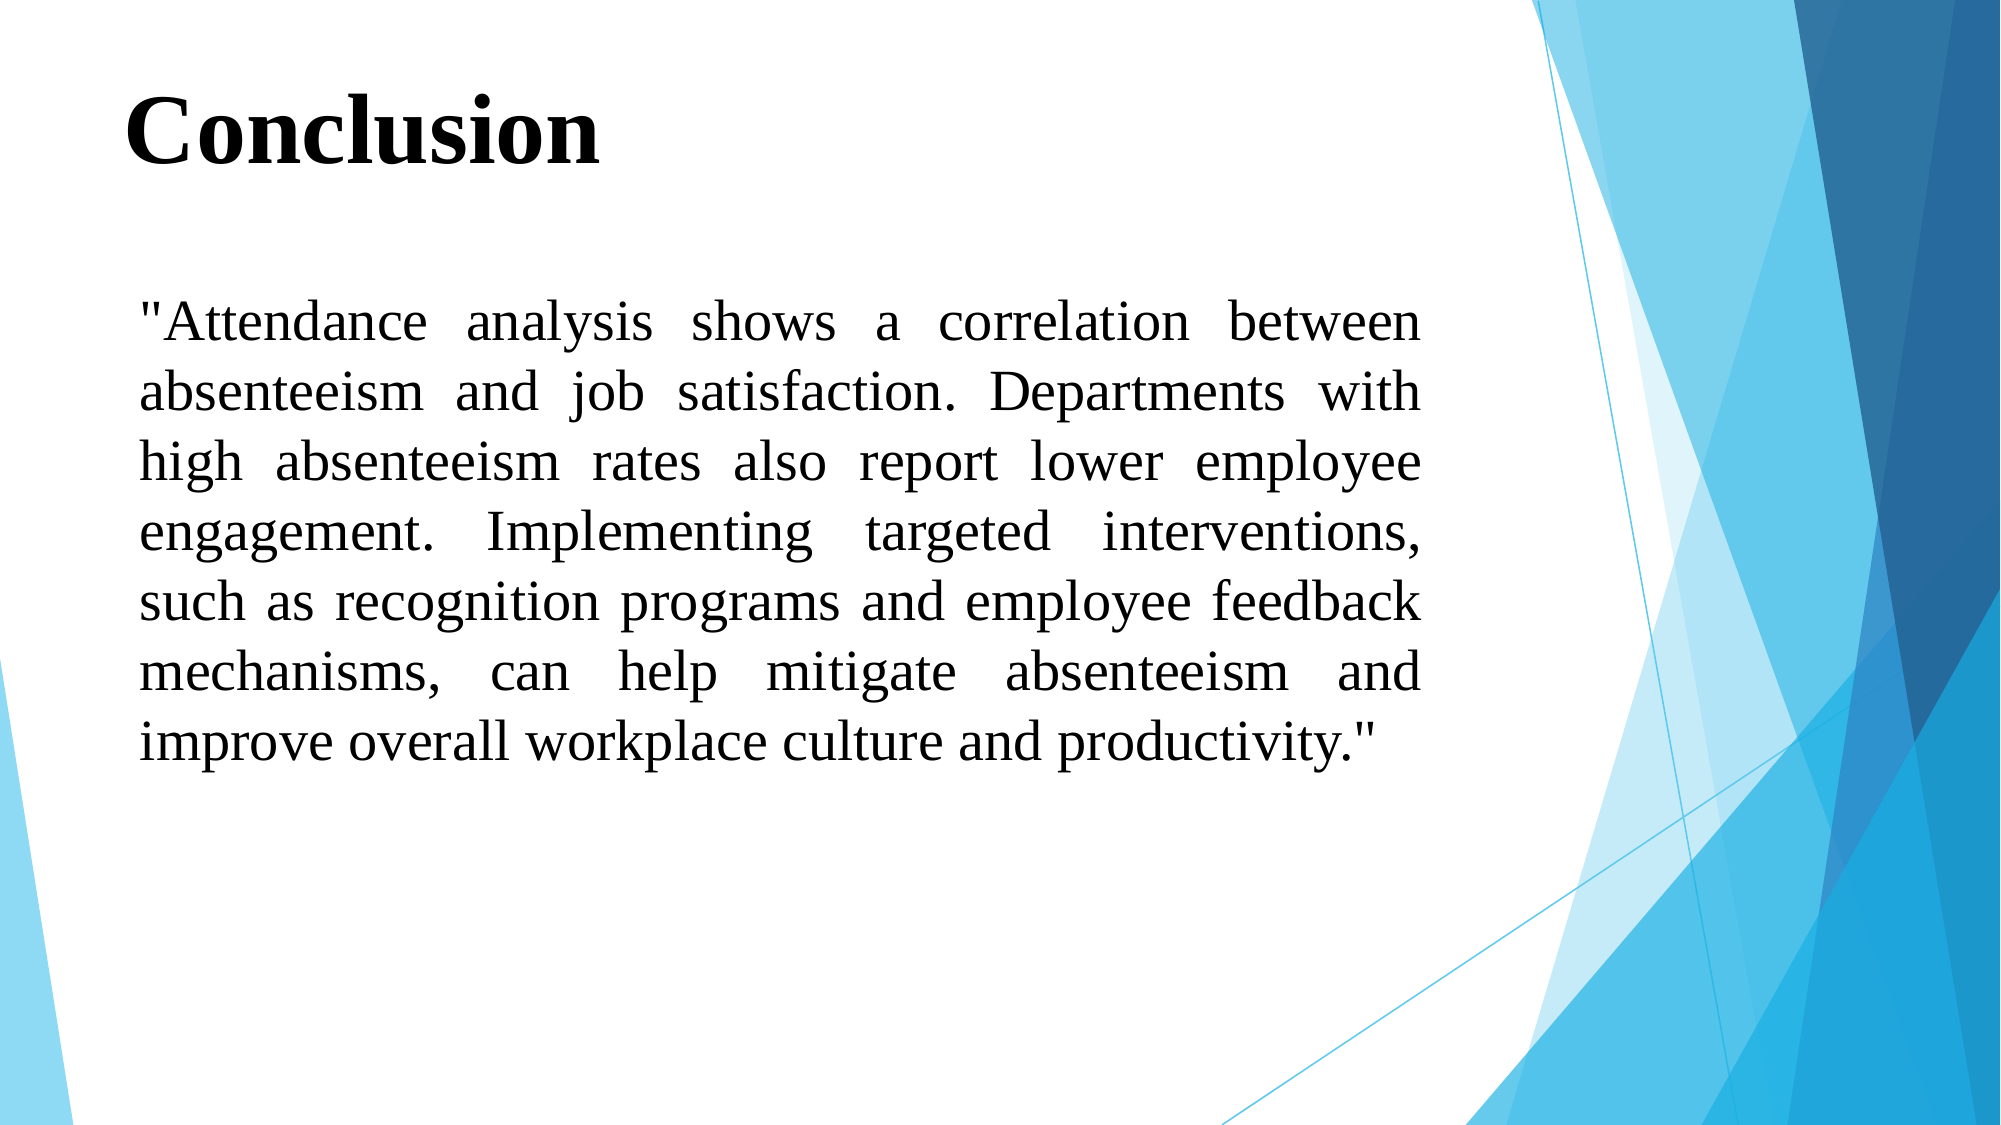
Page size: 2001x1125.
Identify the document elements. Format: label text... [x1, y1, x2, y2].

text_box "Attendance analysis shows a correlation between absenteeism and job satisfaction. Departments with high absenteeism rates also report lower employee engagement. Implementing targeted interventions, such as recognition programs and employee feedback mechanisms, can help mitigate absenteeism and improve overall workplace culture and productivity." [125, 275, 1438, 780]
title Conclusion [123, 63, 1877, 188]
